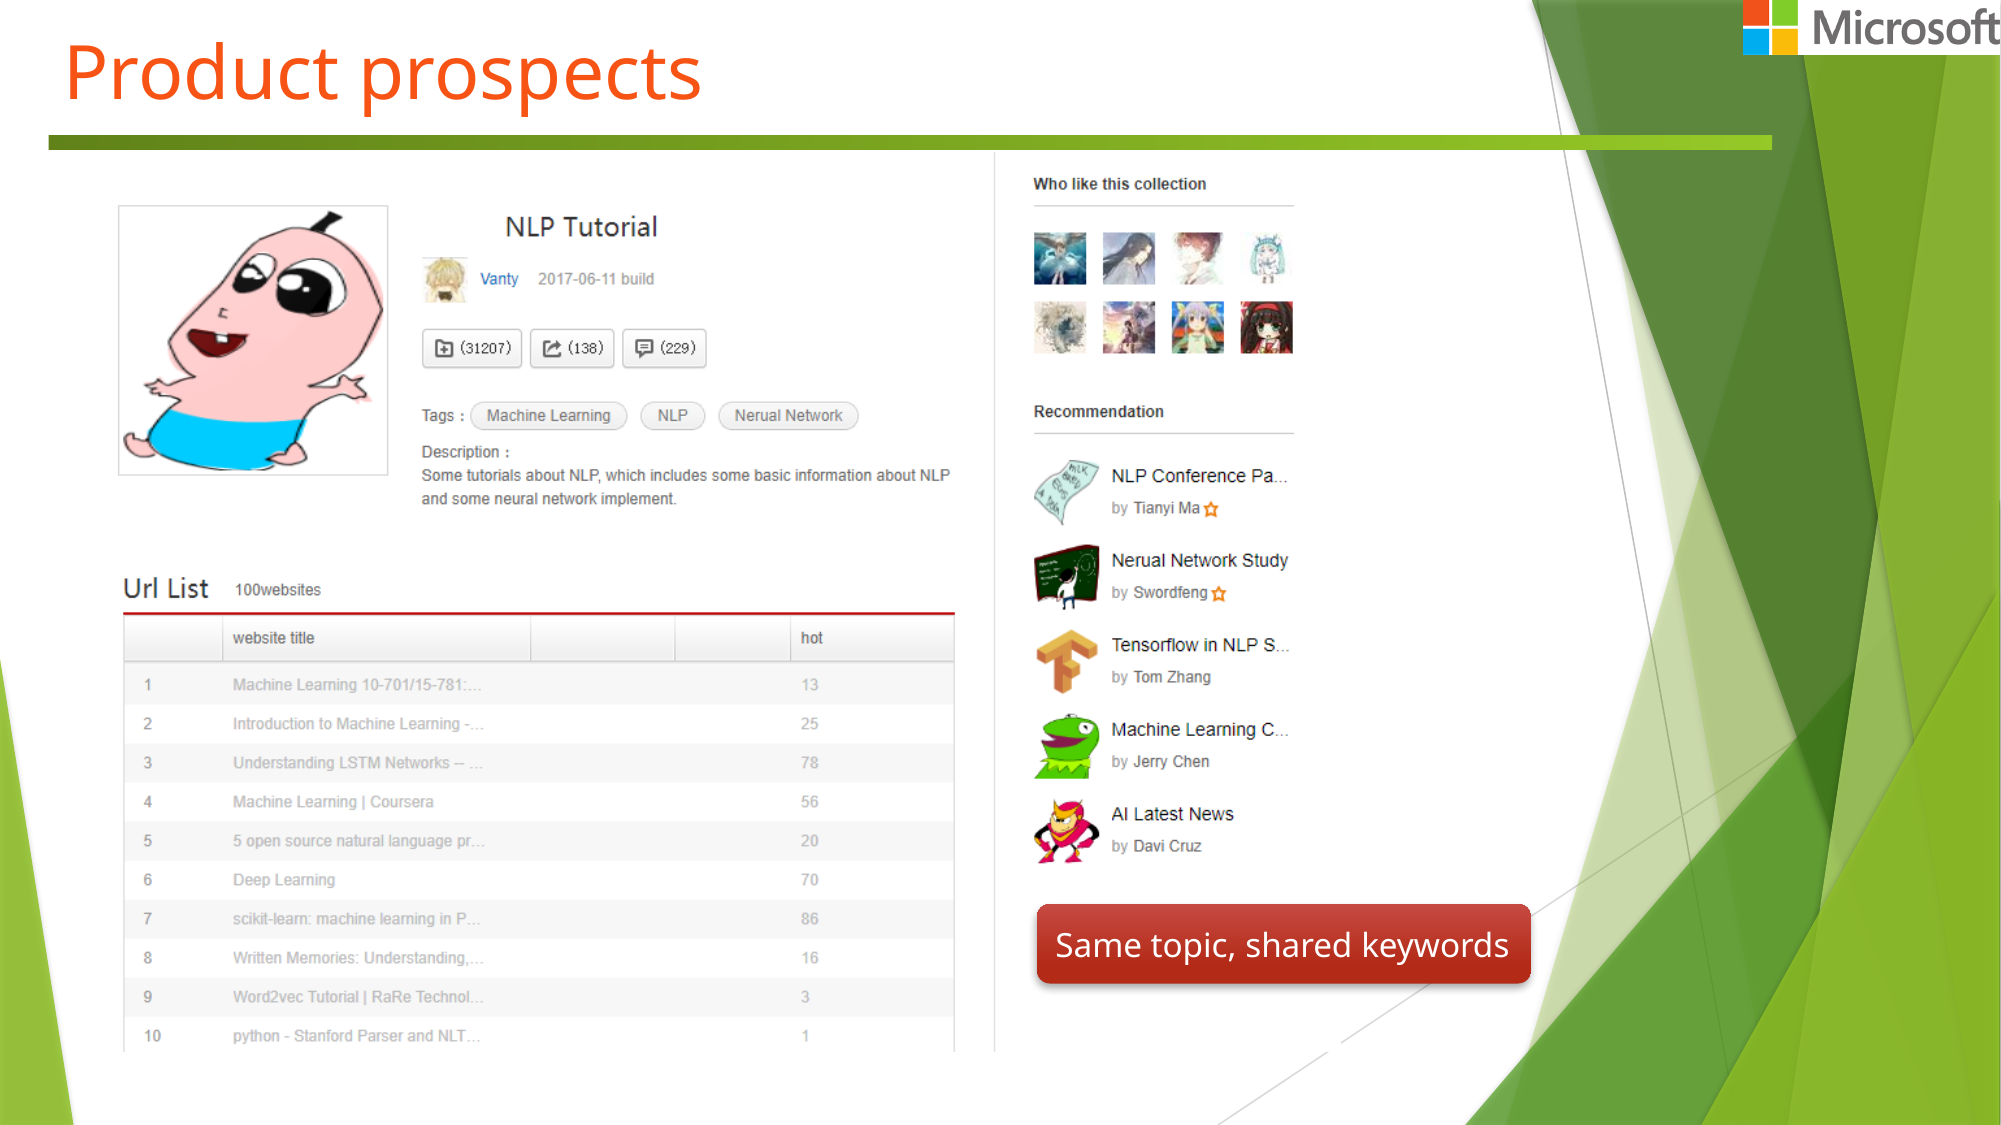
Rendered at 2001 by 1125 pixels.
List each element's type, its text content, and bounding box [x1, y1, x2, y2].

text_box Same topic, shared keywords [1346, 904, 1532, 984]
picture [74, 152, 1342, 1052]
picture [1743, 0, 2000, 55]
title Product prospects [48, 17, 1773, 133]
